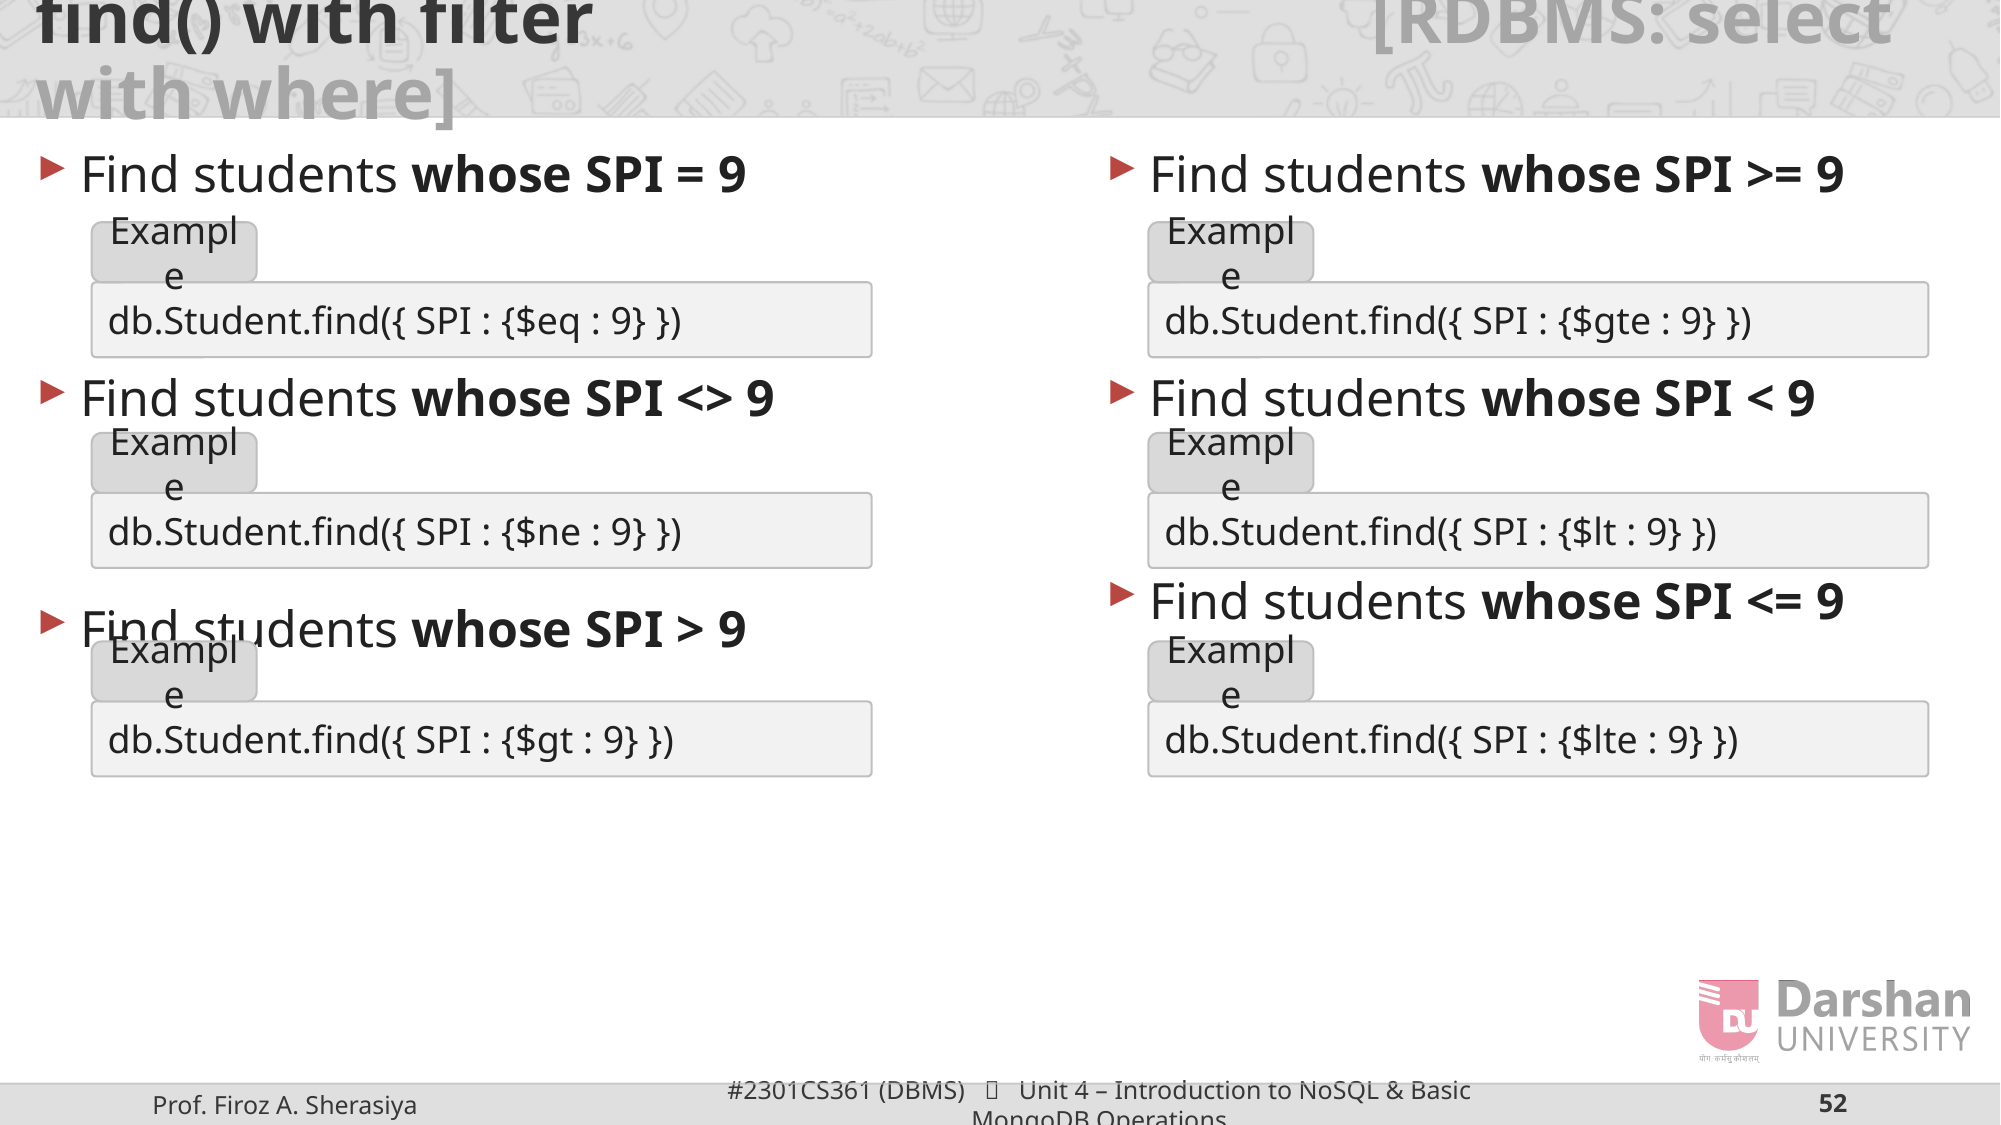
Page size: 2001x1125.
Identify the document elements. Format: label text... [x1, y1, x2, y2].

table_cell 103 [1699, 980, 1970, 1063]
list Find students whose SPI = 9 Find students whose SPI <> 9 Find students whose SPI > 9 [21, 141, 893, 1059]
text_box Example [1147, 221, 1315, 284]
text_box Example [90, 221, 258, 284]
text_box db.Student.find({ SPI : {$gte : 9} }) [1147, 281, 1930, 359]
text_box db.Student.find({ SPI : {$lt : 9} }) [1147, 491, 1930, 569]
text_box db.Student.find({ SPI : {$lte : 9} }) [1147, 700, 1930, 778]
text_box Example [1147, 431, 1315, 494]
text_box db.Student.find({ SPI : {$eq : 9} }) [90, 281, 873, 359]
text_box Example [1147, 640, 1315, 703]
text_box db.Student.find({ SPI : {$ne : 9} }) [90, 491, 873, 569]
text_box Example [90, 431, 258, 494]
text_box Find students whose SPI >= 9 Find students whose SPI < 9 Find students whose SPI <= 9 [1090, 141, 1963, 1059]
text_box db.Student.find({ SPI : {$gt : 9} }) [90, 700, 873, 778]
title find() with filter [RDBMS: select with where] [0, 0, 2000, 117]
text_box Example [90, 640, 258, 703]
